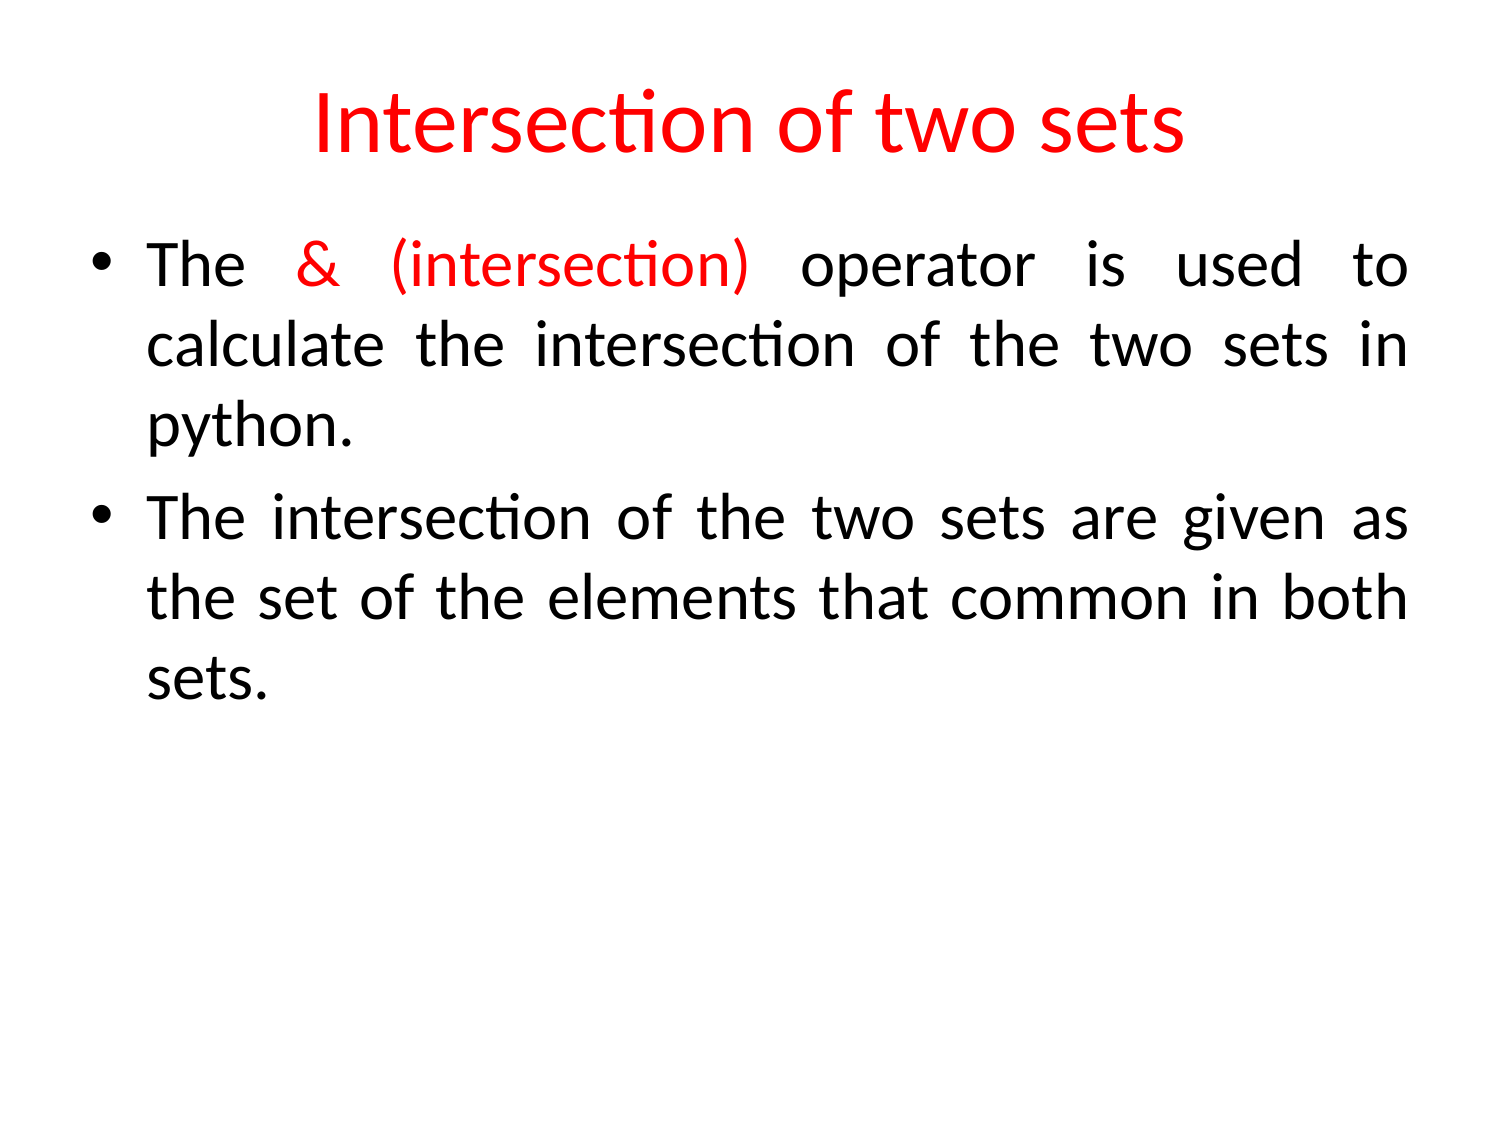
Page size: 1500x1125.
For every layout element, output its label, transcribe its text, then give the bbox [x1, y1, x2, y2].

list The & (intersection) operator is used to calculate the intersection of the two sets in python. The intersection of the two sets are given as the set of the elements that common in both sets. [75, 212, 1425, 1075]
title Intersection of two sets [75, 45, 1425, 188]
